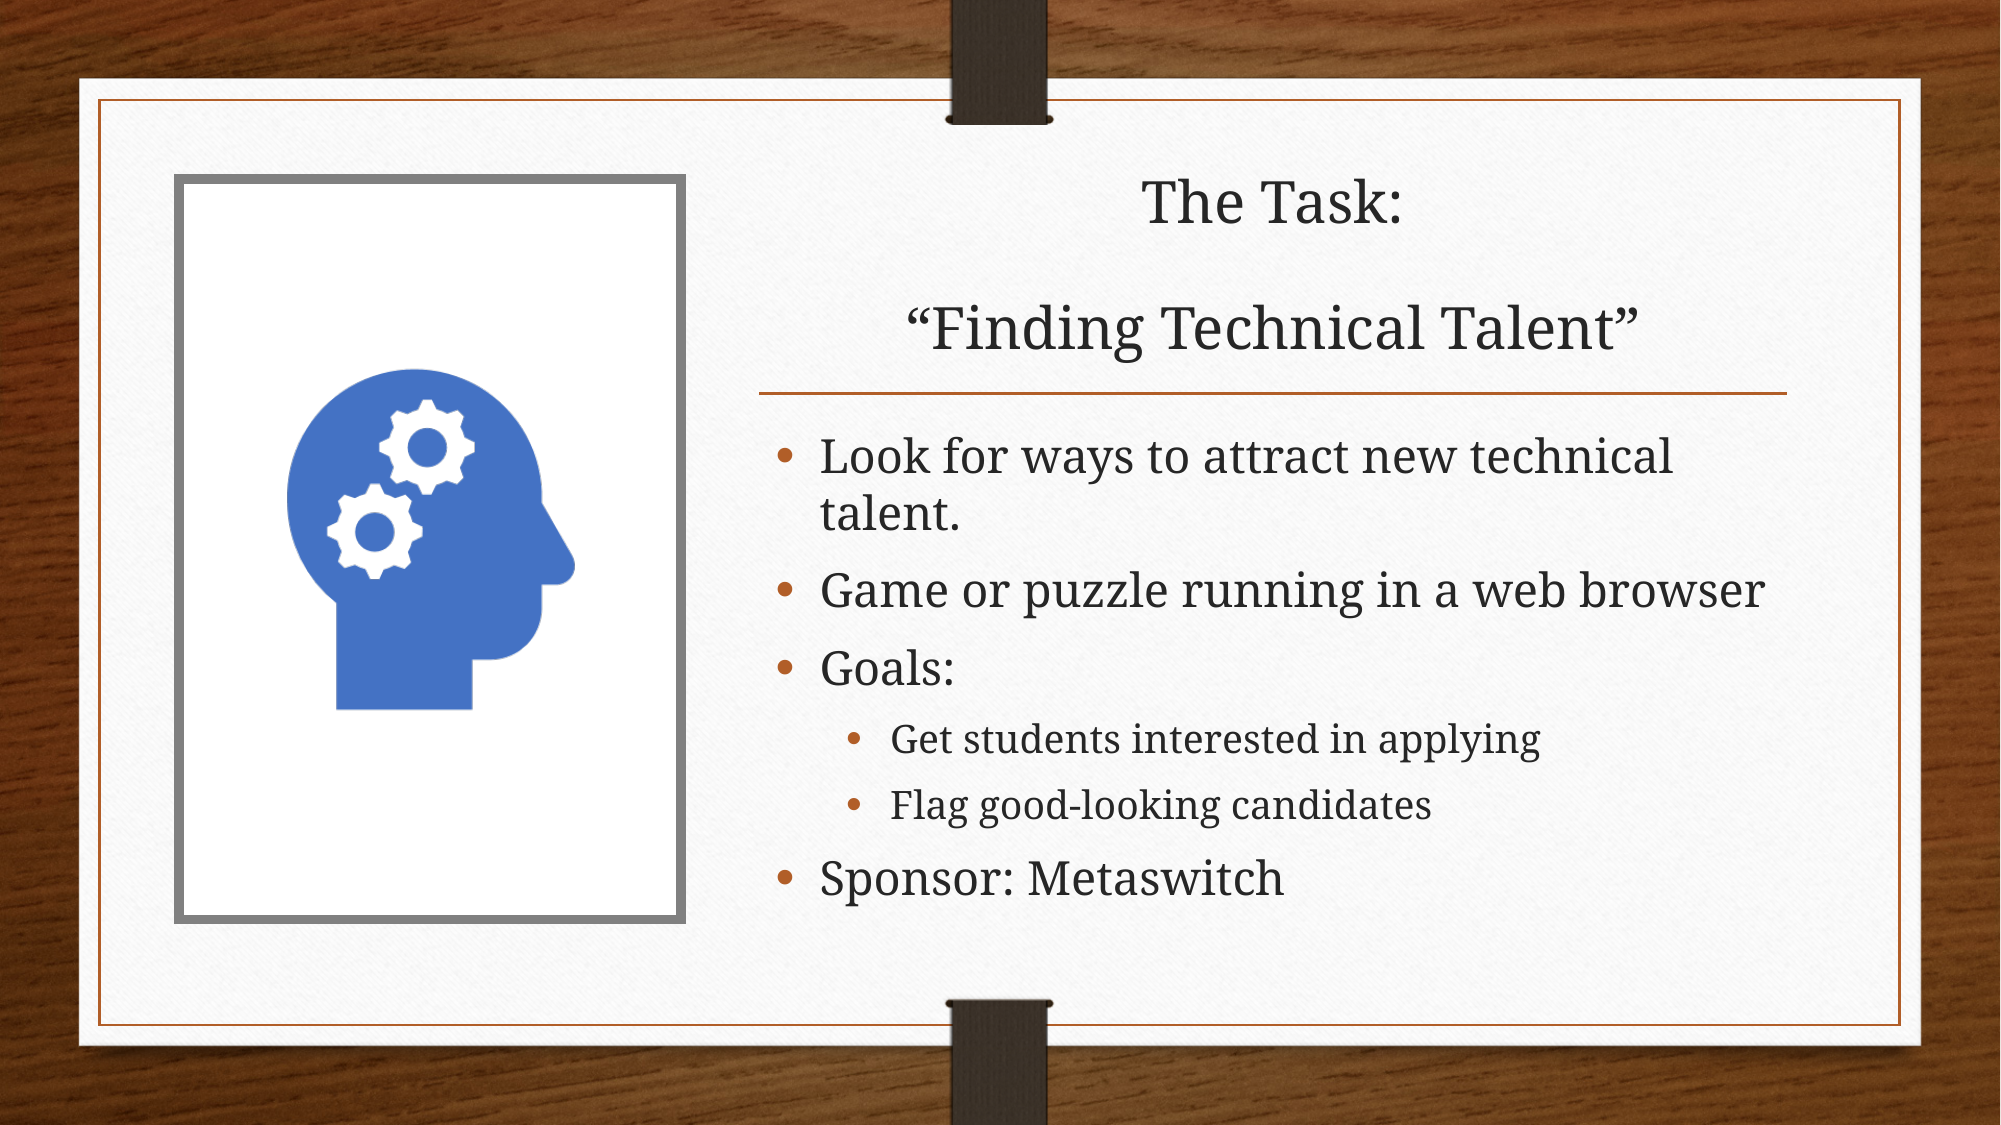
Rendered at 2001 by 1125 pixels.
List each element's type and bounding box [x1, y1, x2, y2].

picture [231, 347, 632, 748]
text_box [0, 0, 2000, 1125]
